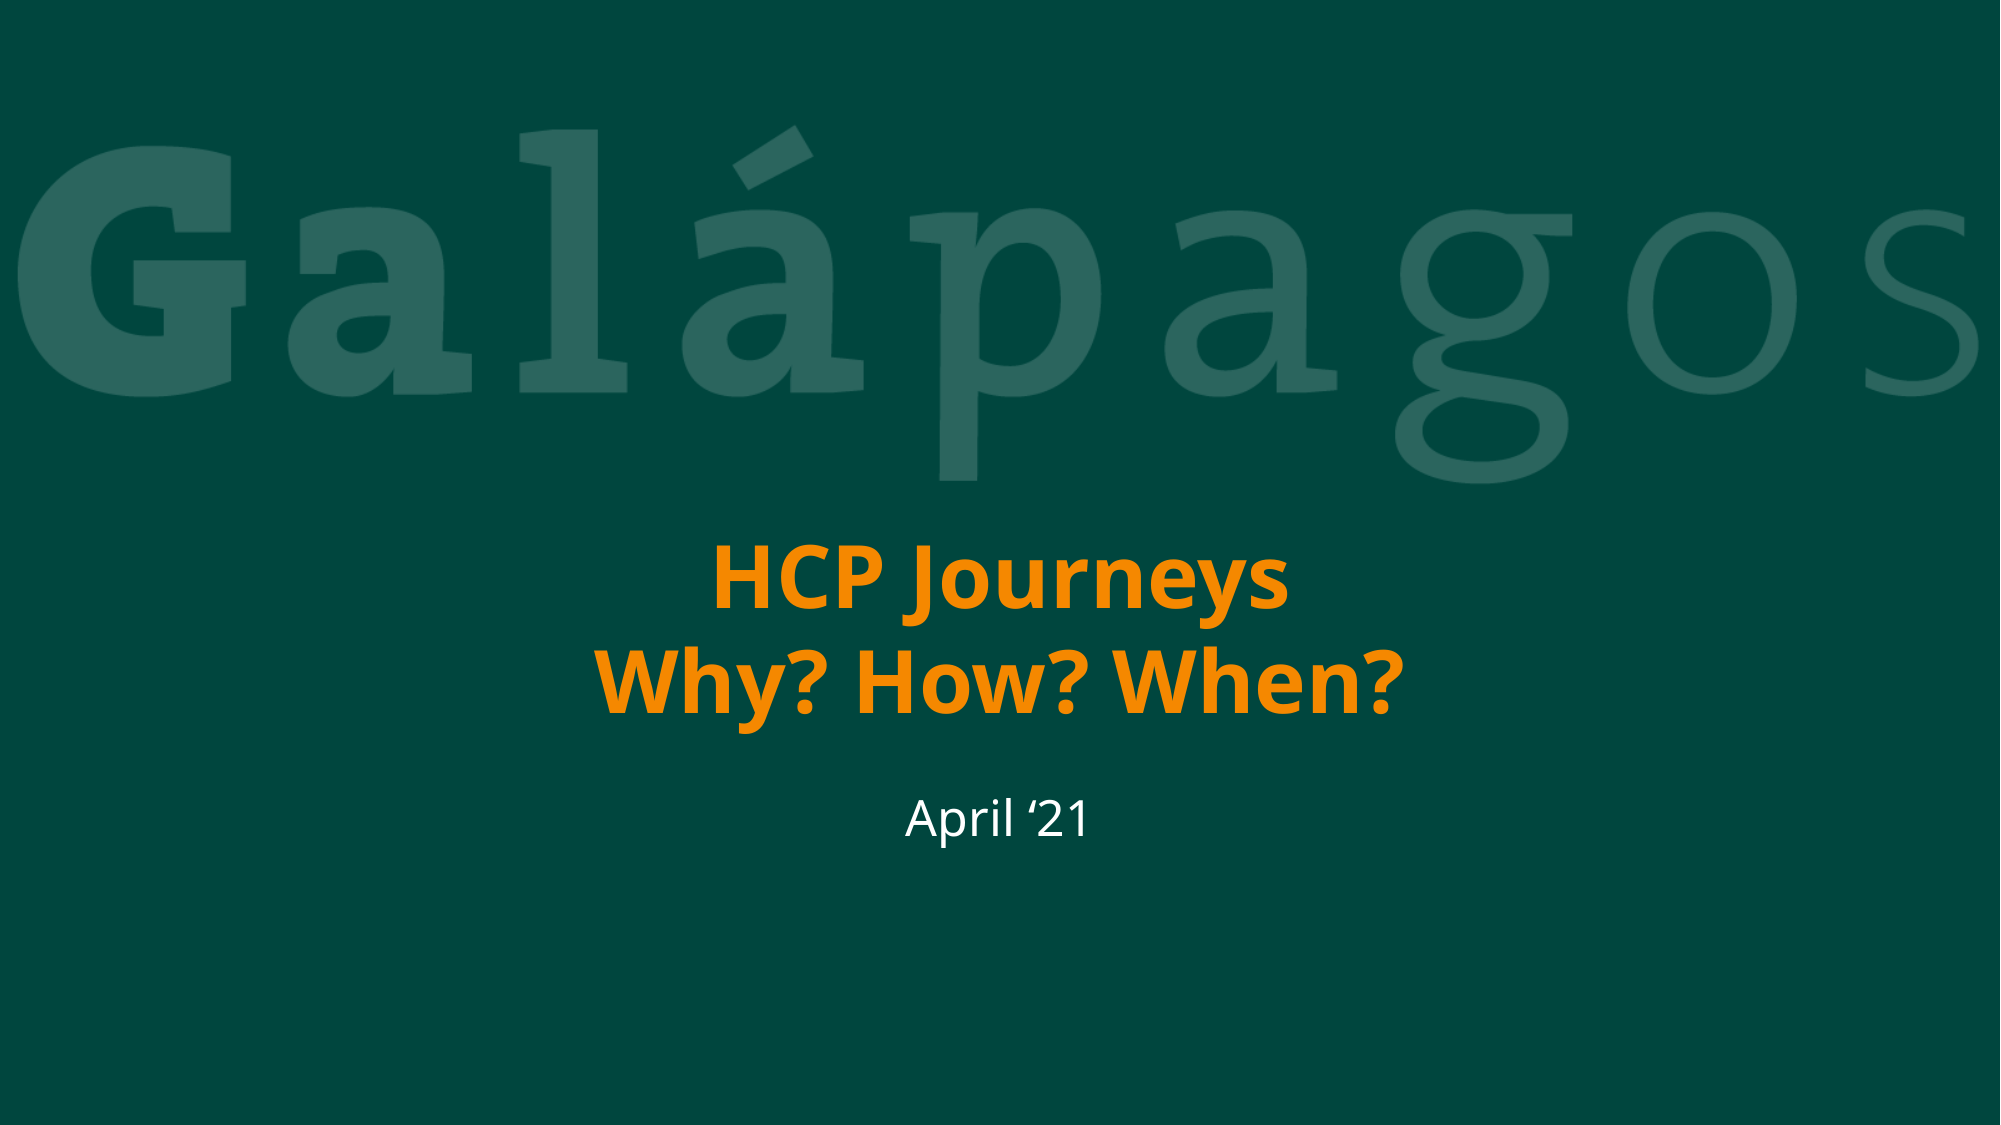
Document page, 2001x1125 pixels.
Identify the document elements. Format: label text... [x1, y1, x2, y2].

list April ‘21 [364, 772, 1636, 861]
title HCP Journeys Why? How? When? [26, 562, 1974, 691]
